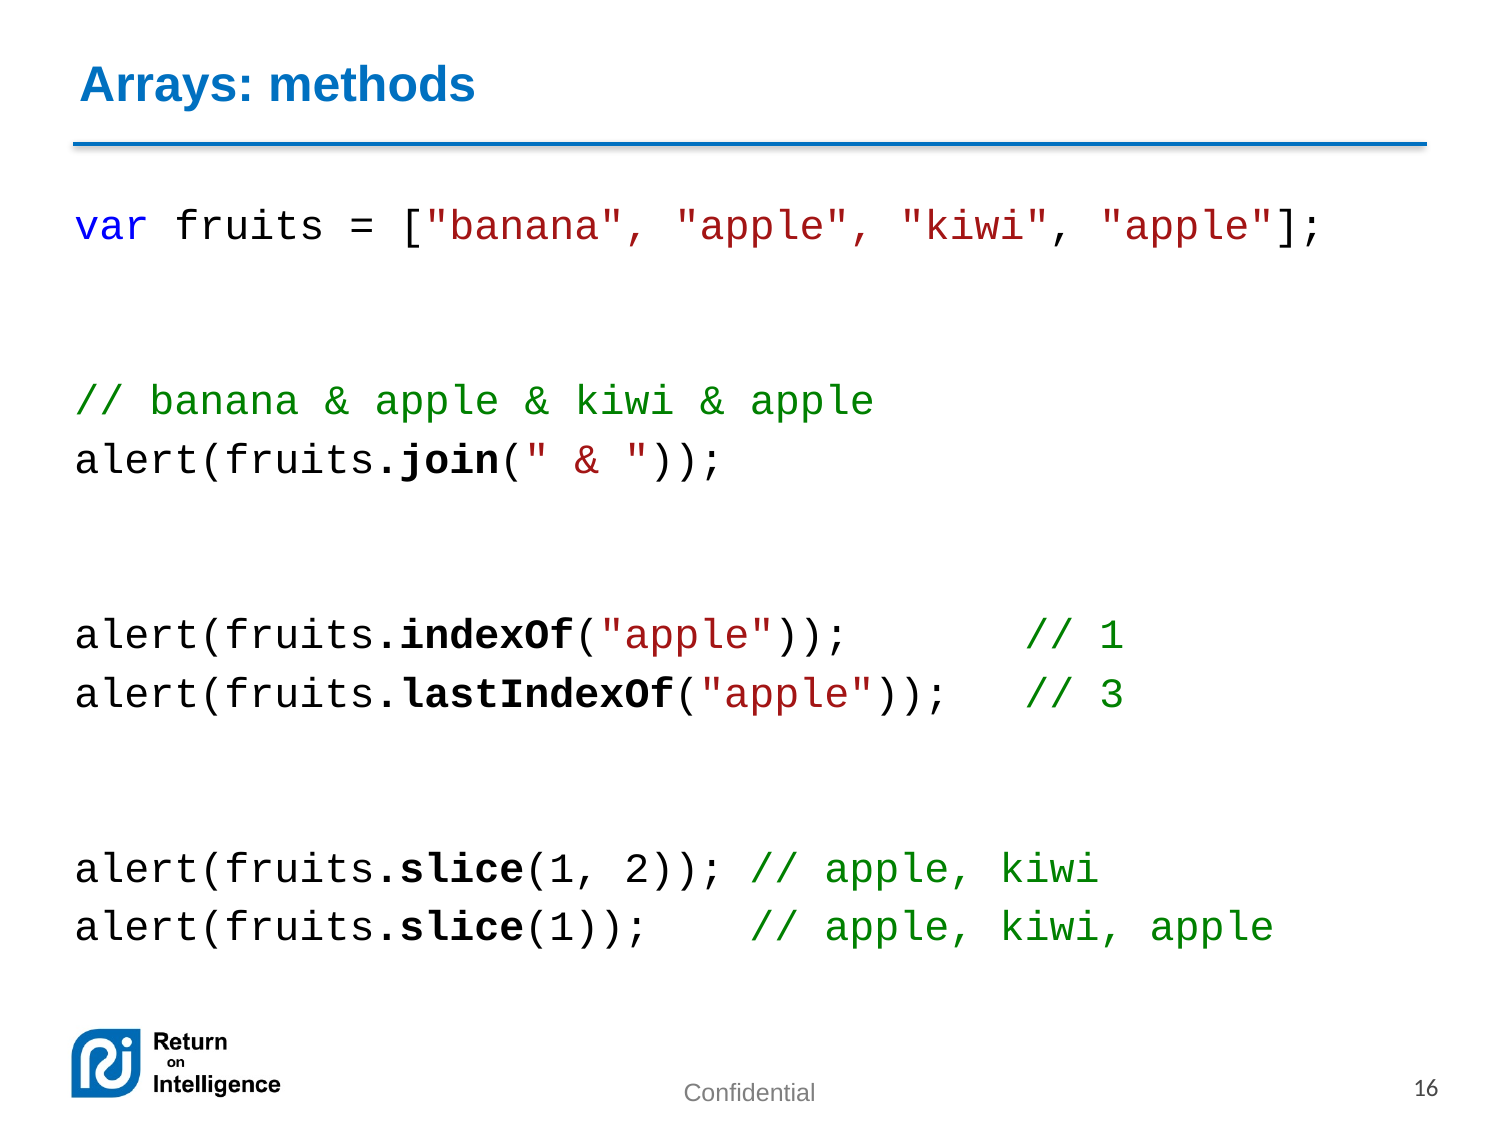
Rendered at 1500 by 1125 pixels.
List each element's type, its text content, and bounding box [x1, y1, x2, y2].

title Arrays: methods [64, 0, 1415, 163]
list var fruits = ["banana", "apple", "kiwi", "apple"]; // banana & apple & kiwi & apple alert(fruits.join(" & ")); alert(fruits.indexOf("apple")); // 1 alert(fruits.lastIndexOf("apple")); // 3 alert(fruits.slice(1, 2)); // apple, kiwi alert(fruits.slice(1)); // apple, kiwi, apple [59, 190, 1438, 981]
picture [67, 1022, 289, 1098]
